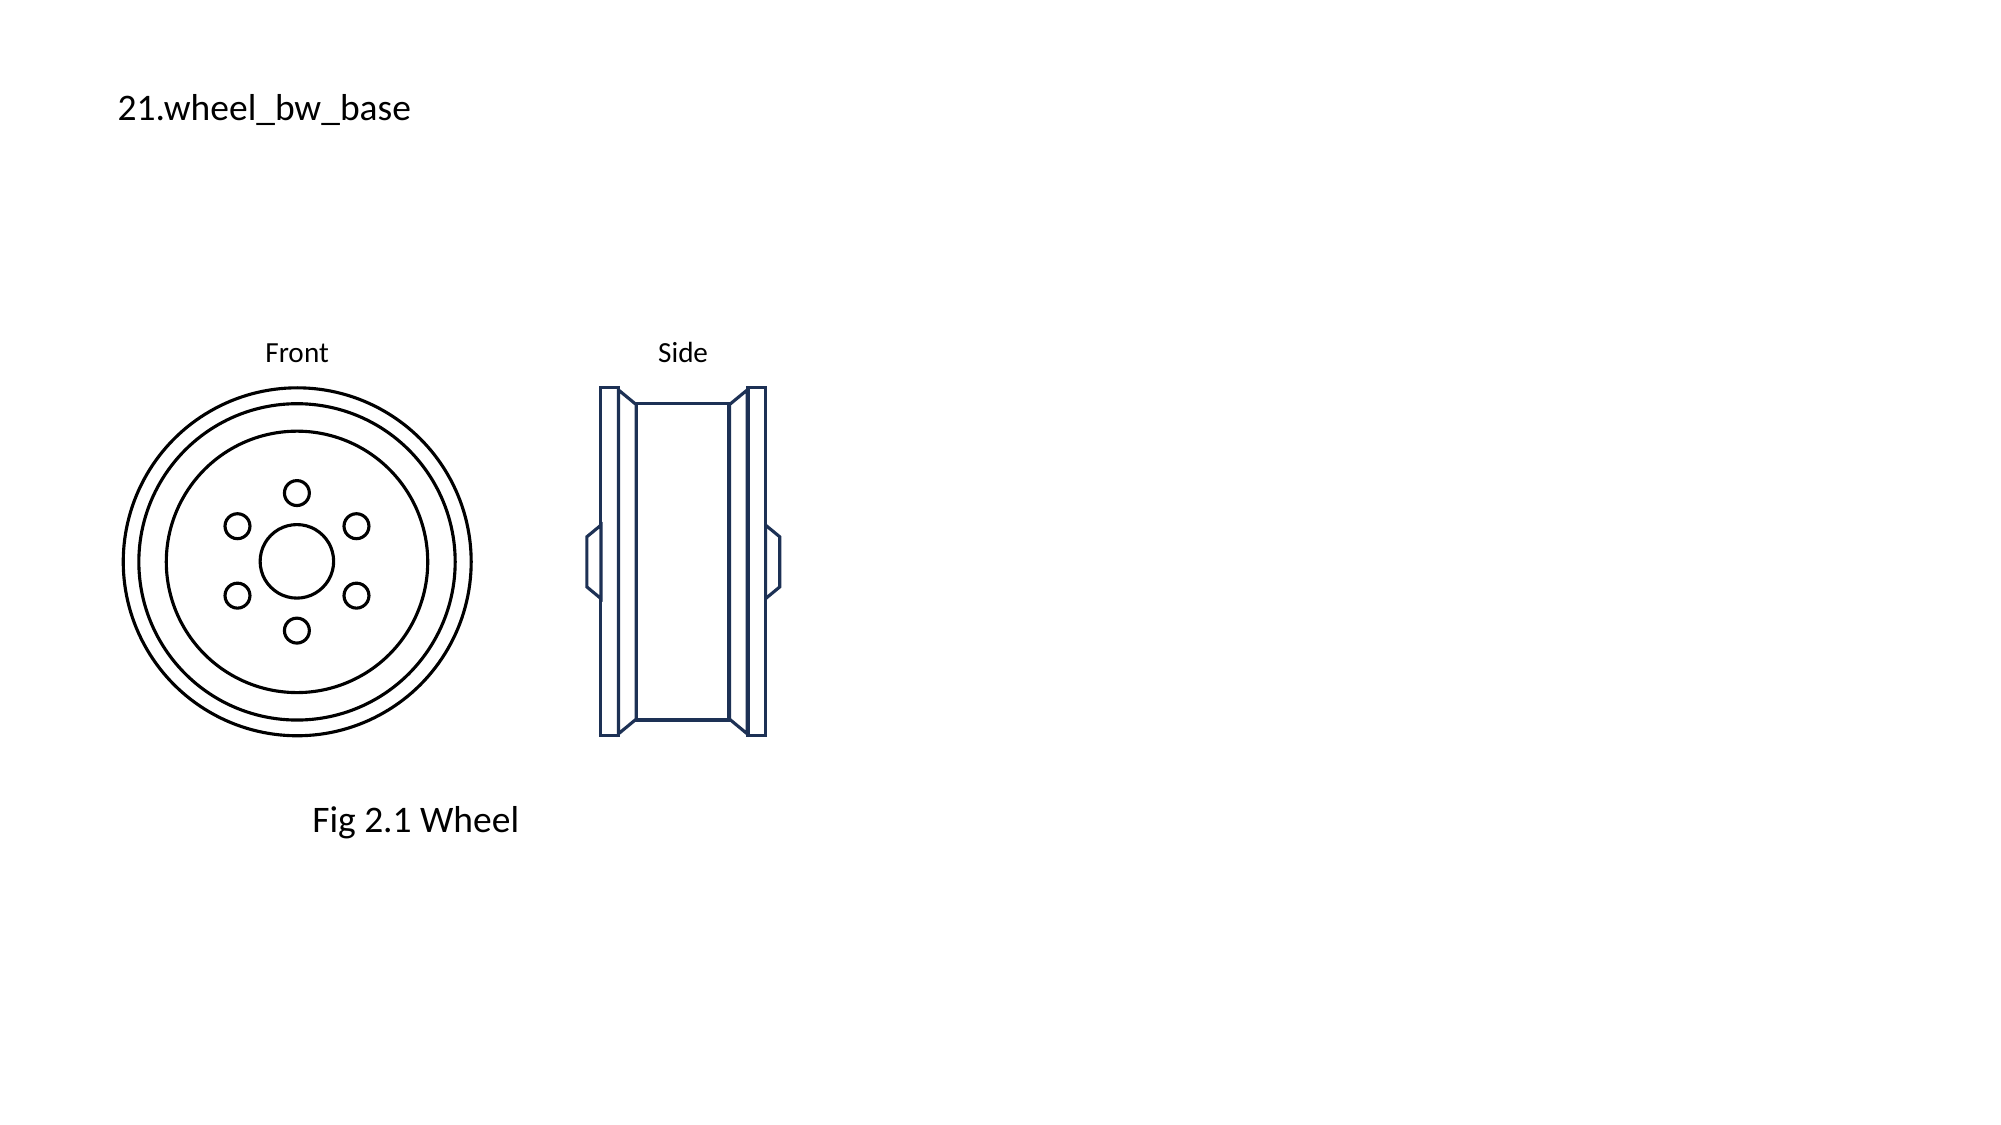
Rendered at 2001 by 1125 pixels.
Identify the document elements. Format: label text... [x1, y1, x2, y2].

text_box 21.wheel_bw_base [102, 75, 427, 136]
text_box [123, 326, 780, 849]
